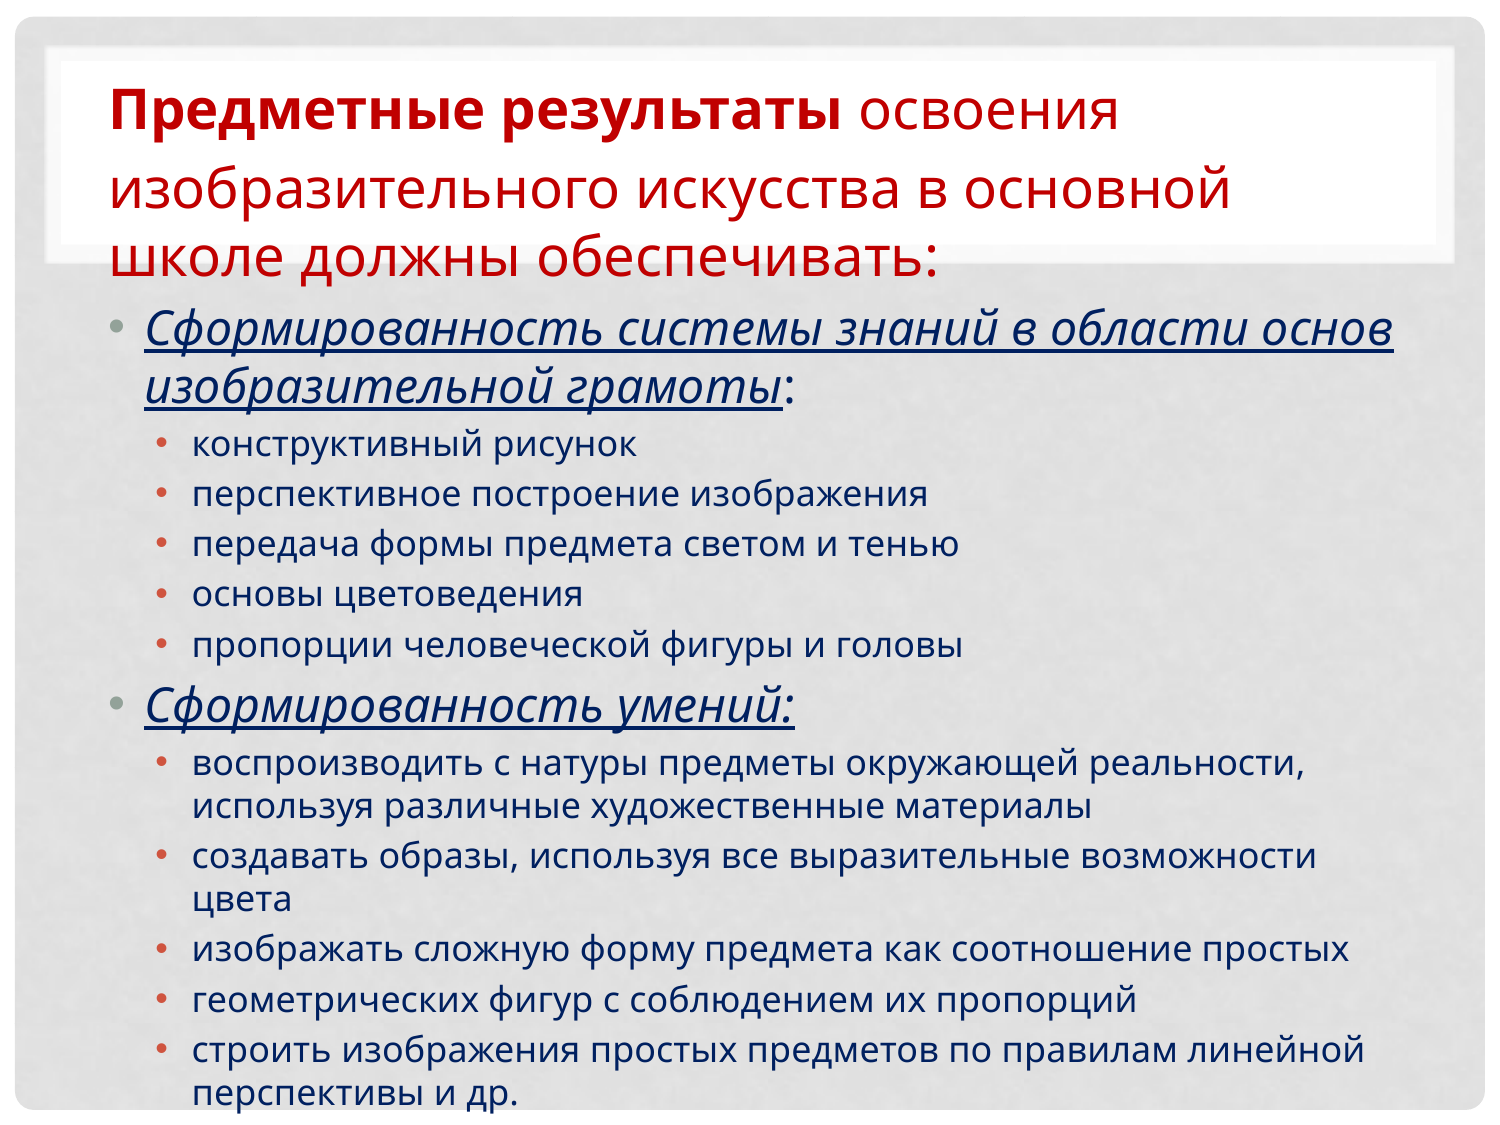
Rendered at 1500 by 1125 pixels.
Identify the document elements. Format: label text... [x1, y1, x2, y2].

list Предметные результаты освоения изобразительного искусства в основной школе должны обеспечивать: Сформированность системы знаний в области основ изобразительной грамоты: конструктивный рисунок перспективное построение изображения передача формы предмета светом и тенью основы цветоведения пропорции человеческой фигуры и головы Сформированность умений: воспроизводить с натуры предметы окружающей реальности, используя различные художественные материалы создавать образы, используя все выразительные возможности цвета изображать сложную форму предмета как соотношение простых геометрических фигур с соблюдением их пропорций строить изображения простых предметов по правилам линейной перспективы и др. [75, 66, 1425, 1125]
